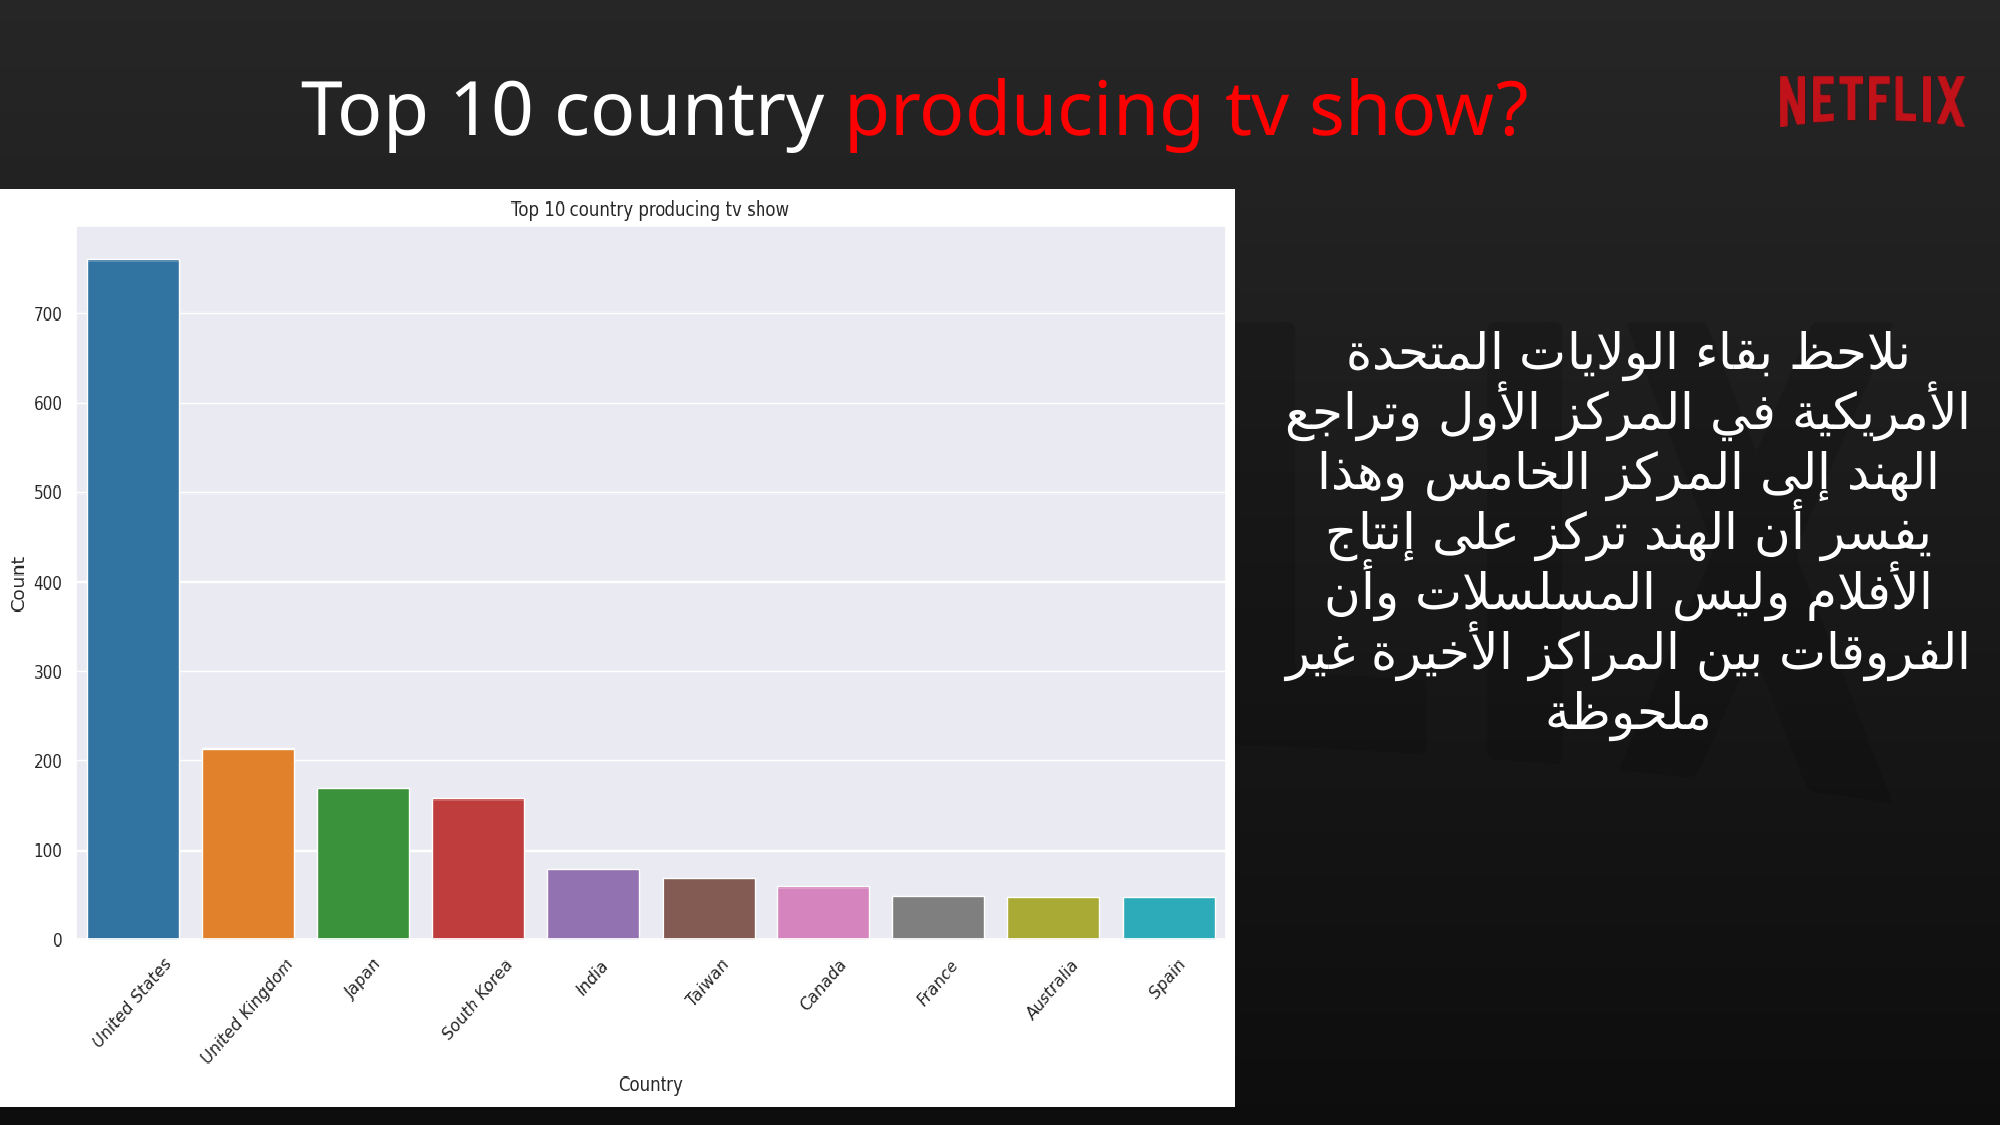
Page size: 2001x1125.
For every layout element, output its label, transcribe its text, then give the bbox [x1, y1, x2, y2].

text_box نلاحظ بقاء الولايات المتحدة الأمريكية في المركز الأول وتراجع الهند إلى المركز الخامس وهذا يفسر أن الهند تركز على إنتاج الأفلام وليس المسلسلات وأن الفروقات بين المراكز الأخيرة غير ملحوظة [1248, 312, 2000, 748]
text_box Top 10 country producing tv show? [252, 53, 1579, 158]
picture [0, 189, 1235, 1107]
picture [1779, 75, 1965, 127]
